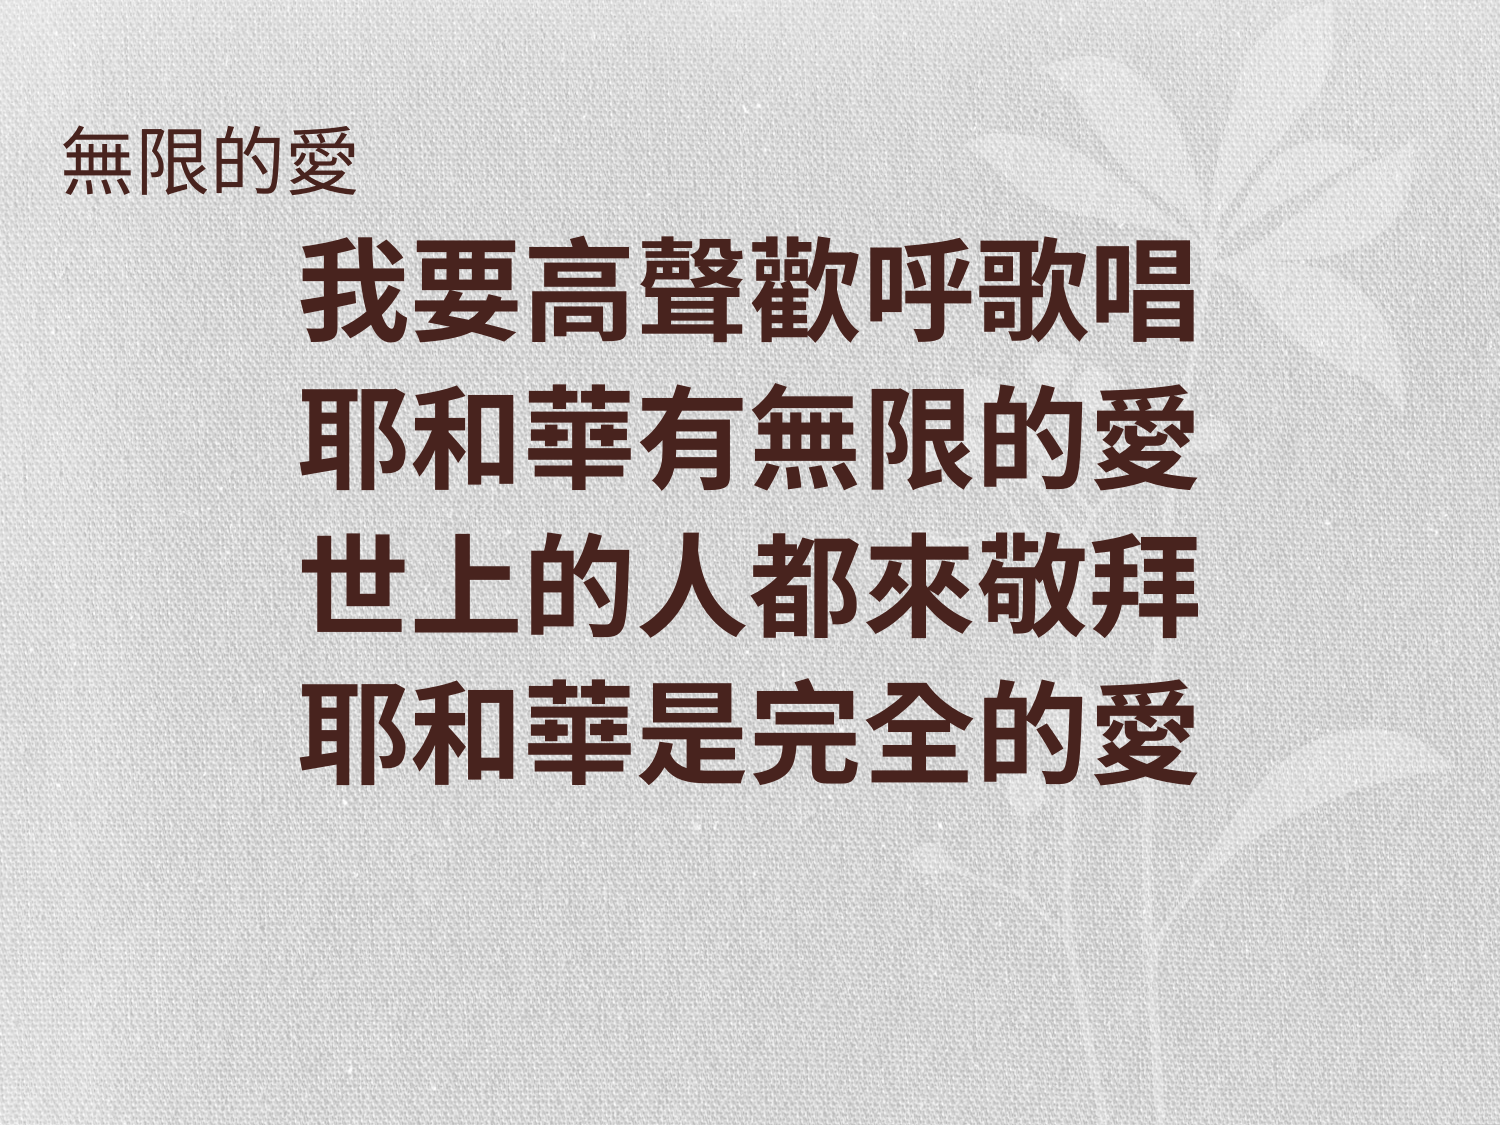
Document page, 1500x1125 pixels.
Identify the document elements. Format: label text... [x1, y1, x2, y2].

title 無限的愛 [45, 37, 1455, 213]
list 我要高聲歡呼歌唱 耶和華有無限的愛 世上的人都來敬拜 耶和華是完全的愛 [45, 213, 1455, 1023]
